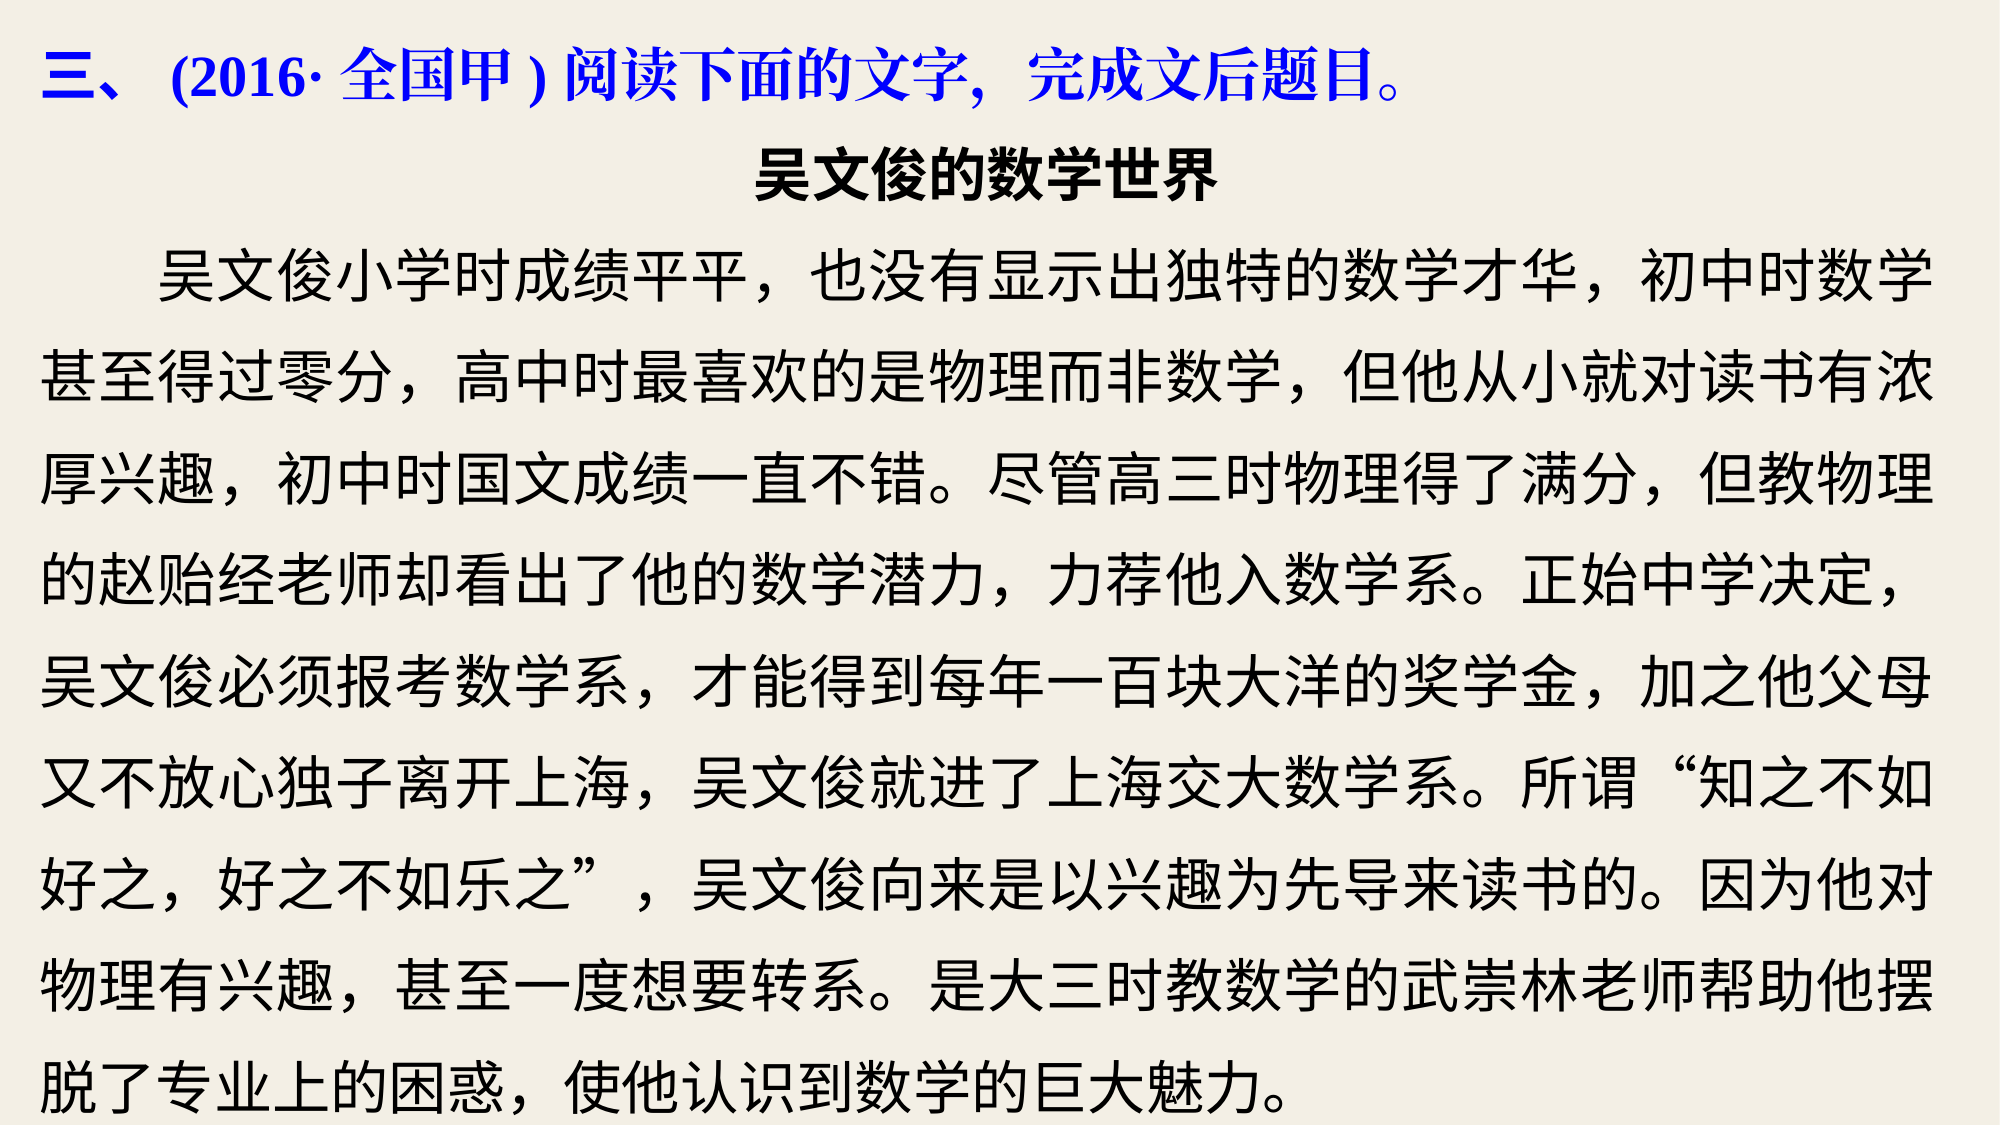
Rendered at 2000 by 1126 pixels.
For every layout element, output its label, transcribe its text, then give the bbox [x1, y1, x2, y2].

text_box 吴文俊的数学世界 吴文俊小学时成绩平平，也没有显示出独特的数学才华，初中时数学甚至得过零分，高中时最喜欢的是物理而非数学，但他从小就对读书有浓厚兴趣，初中时国文成绩一直不错。尽管高三时物理得了满分，但教物理的赵贻经老师却看出了他的数学潜力，力荐他入数学系。正始中学决定，吴文俊必须报考数学系，才能得到每年一百块大洋的奖学金，加之他父母又不放心独子离开上海，吴文俊就进了上海交大数学系。所谓“知之不如好之，好之不如乐之”，吴文俊向来是以兴趣为先导来读书的。因为他对物理有兴趣，甚至一度想要转系。是大三时教数学的武崇林老师帮助他摆脱了专业上的困惑，使他认识到数学的巨大魅力。 [19, 96, 1955, 1126]
text_box 三、(2016·全国甲)阅读下面的文字，完成文后题目。 [19, 0, 1898, 96]
